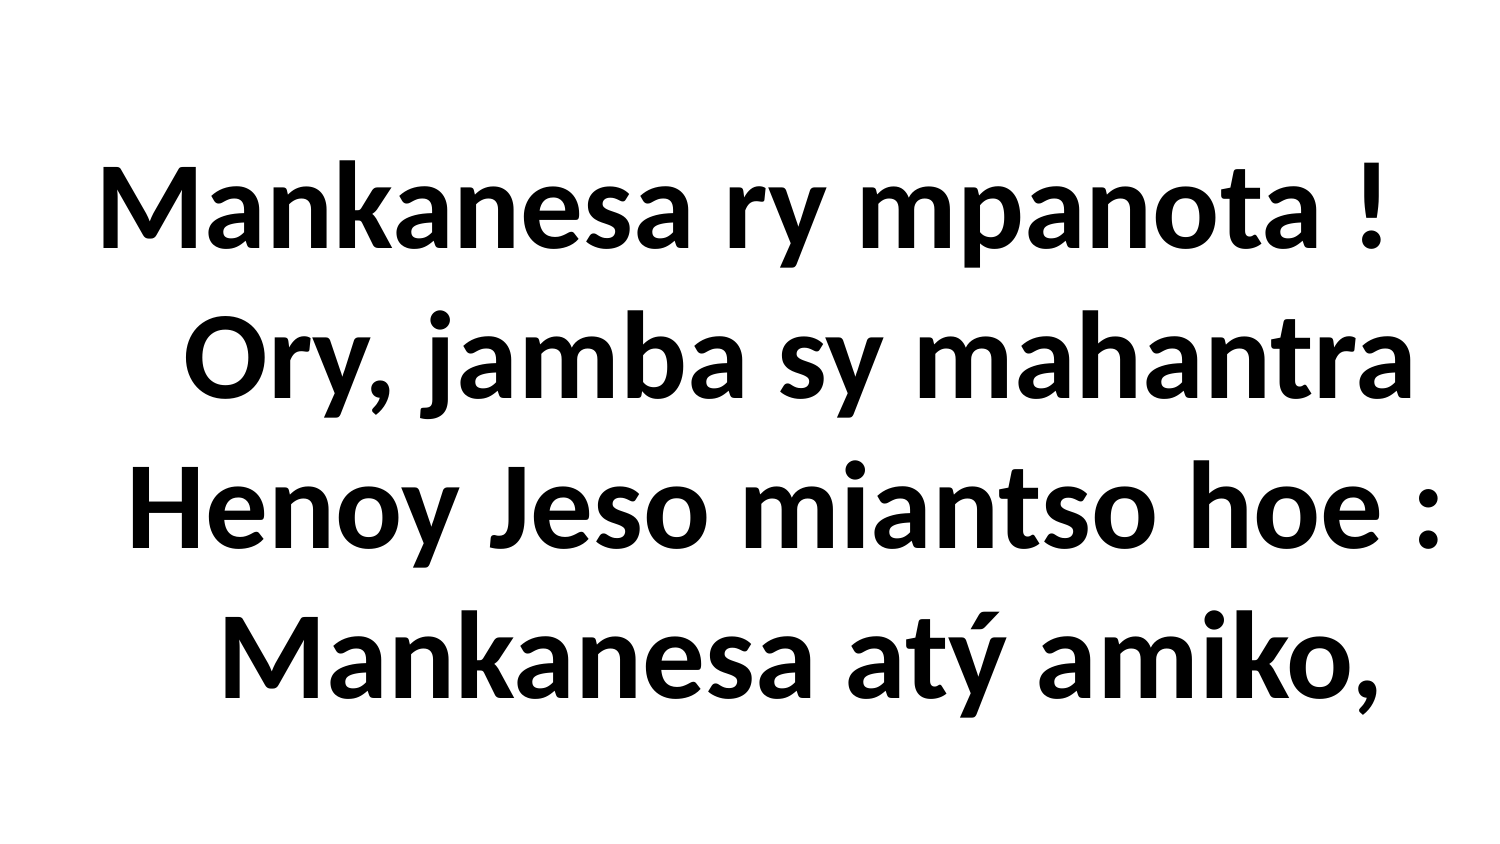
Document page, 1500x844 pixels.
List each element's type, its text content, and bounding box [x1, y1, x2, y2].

title Mankanesa ry mpanota ! Ory, jamba sy mahantra Henoy Jeso miantso hoe : Mankanesa atý amiko, [0, 2, 1495, 844]
